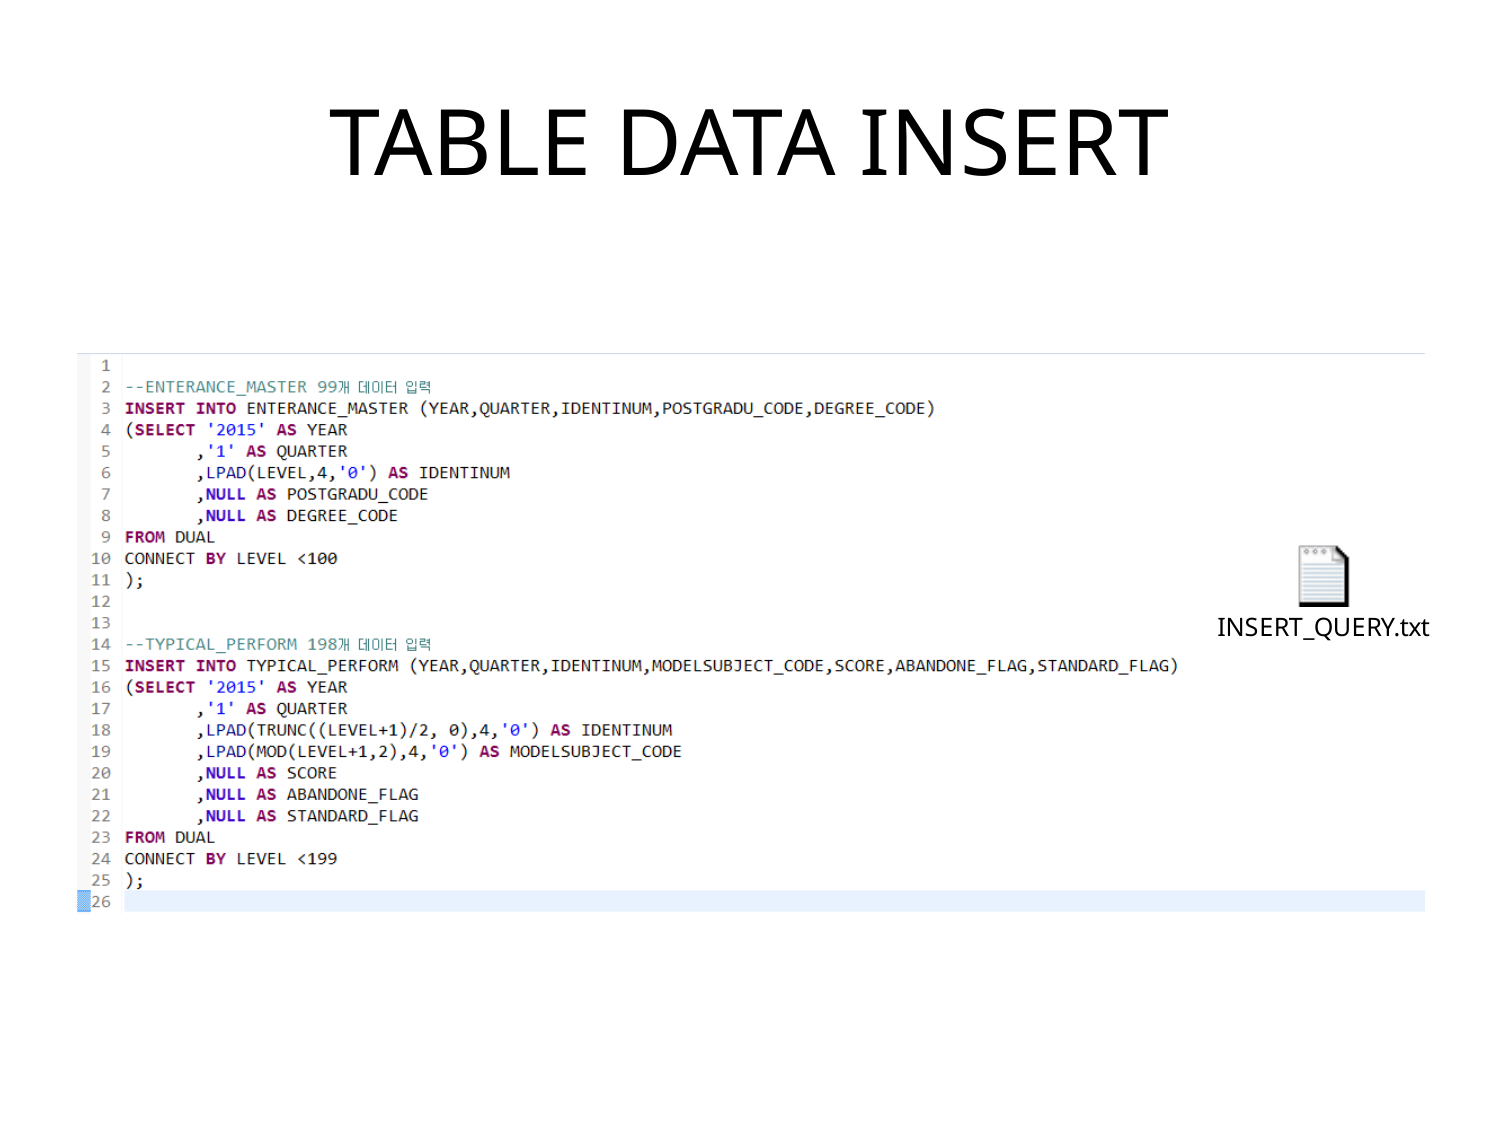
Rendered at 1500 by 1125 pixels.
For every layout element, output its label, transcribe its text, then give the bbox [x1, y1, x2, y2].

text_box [1195, 538, 1450, 652]
title TABLE DATA INSERT [75, 45, 1425, 233]
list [74, 353, 1426, 914]
